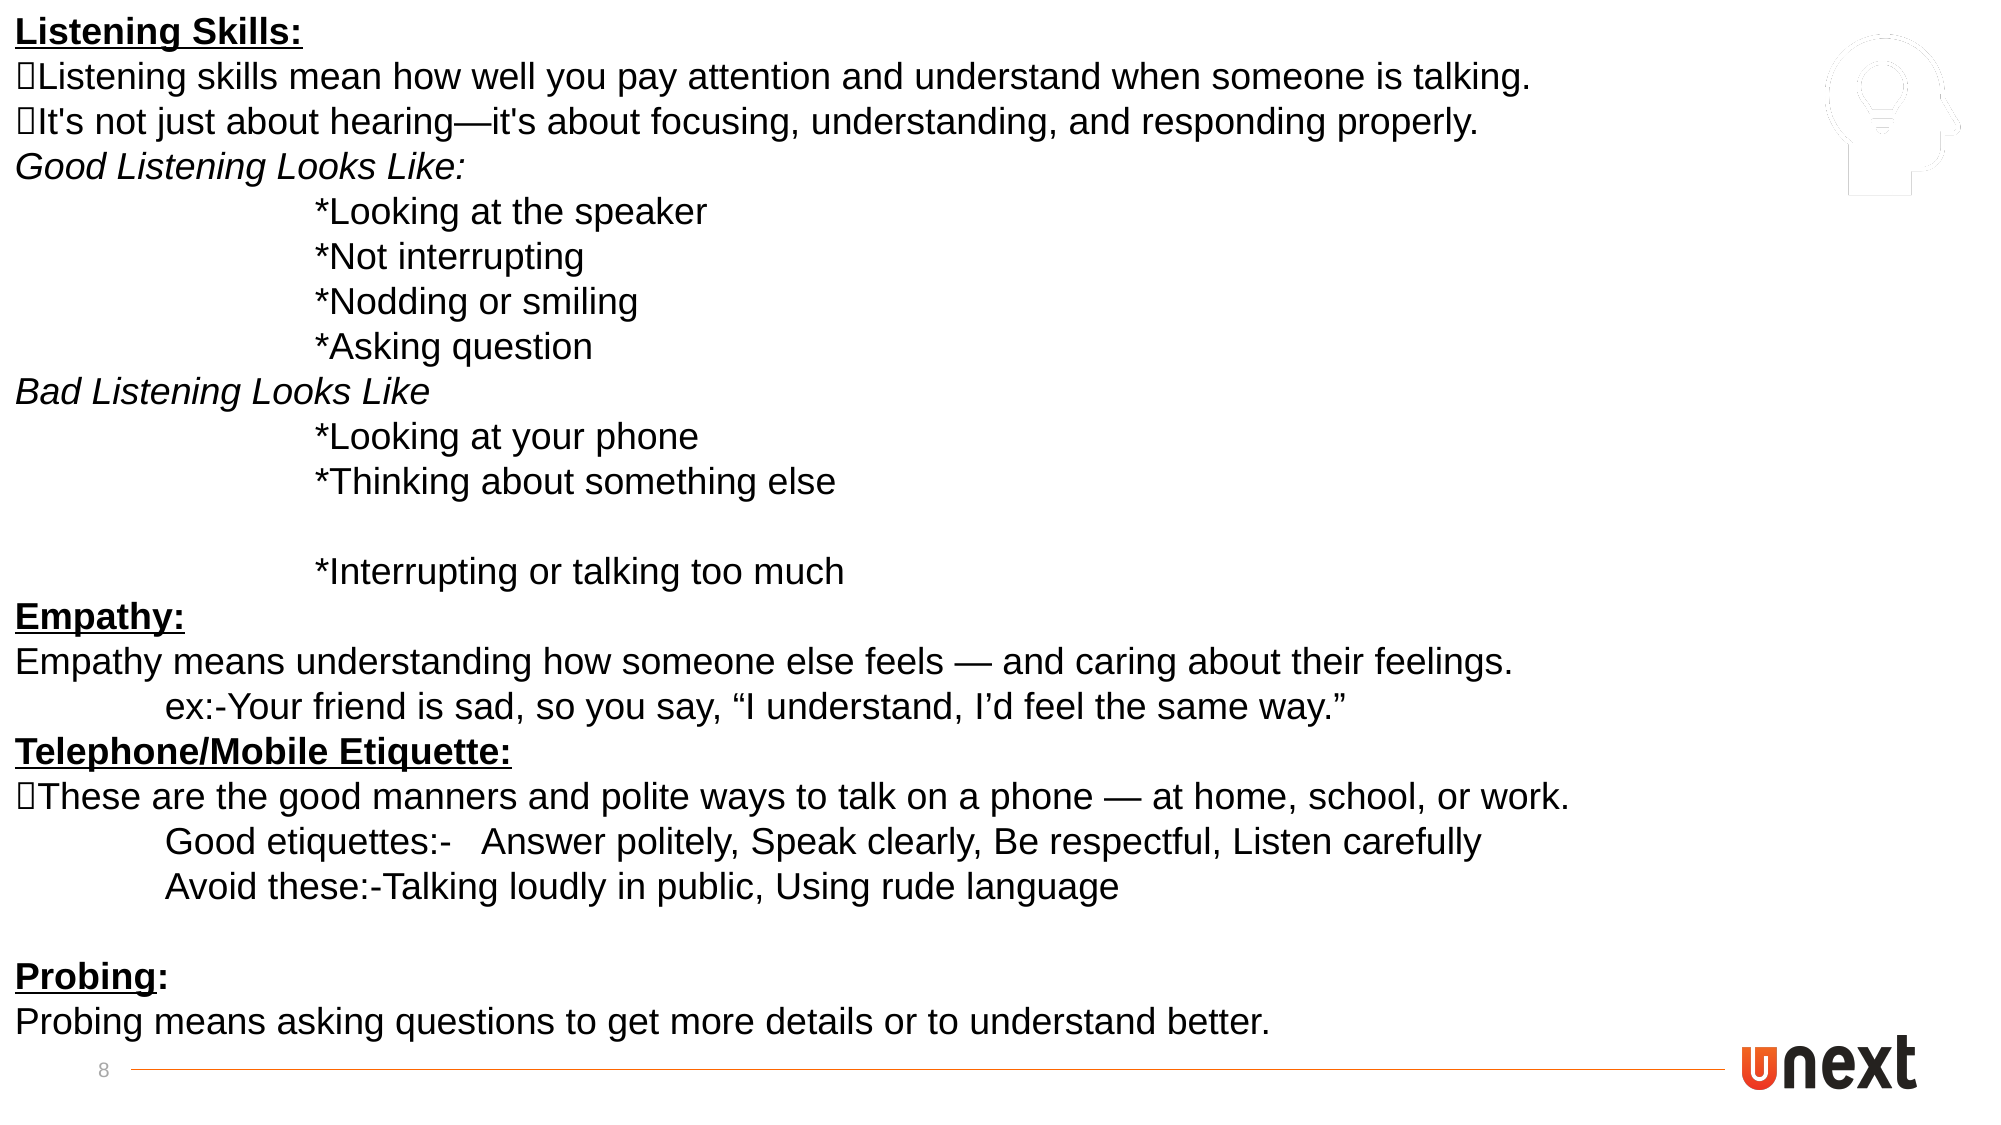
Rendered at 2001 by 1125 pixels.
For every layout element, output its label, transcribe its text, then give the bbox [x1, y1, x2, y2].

text_box Listening Skills: Listening skills mean how well you pay attention and understand when someone is talking. It's not just about hearing—it's about focusing, understanding, and responding properly. Good Listening Looks Like: *Looking at the speaker *Not interrupting *Nodding or smiling *Asking question Bad Listening Looks Like *Looking at your phone *Thinking about something else *Interrupting or talking too much Empathy: Empathy means understanding how someone else feels — and caring about their feelings. ex:-Your friend is sad, so you say, “I understand, I’d feel the same way.” Telephone/Mobile Etiquette: These are the good manners and polite ways to talk on a phone — at home, school, or work. Good etiquettes:- Answer politely, Speak clearly, Be respectful, Listen carefully Avoid these:-Talking loudly in public, Using rude language Probing: Probing means asking questions to get more details or to understand better. [0, 0, 2000, 1095]
picture [1797, 23, 1988, 214]
